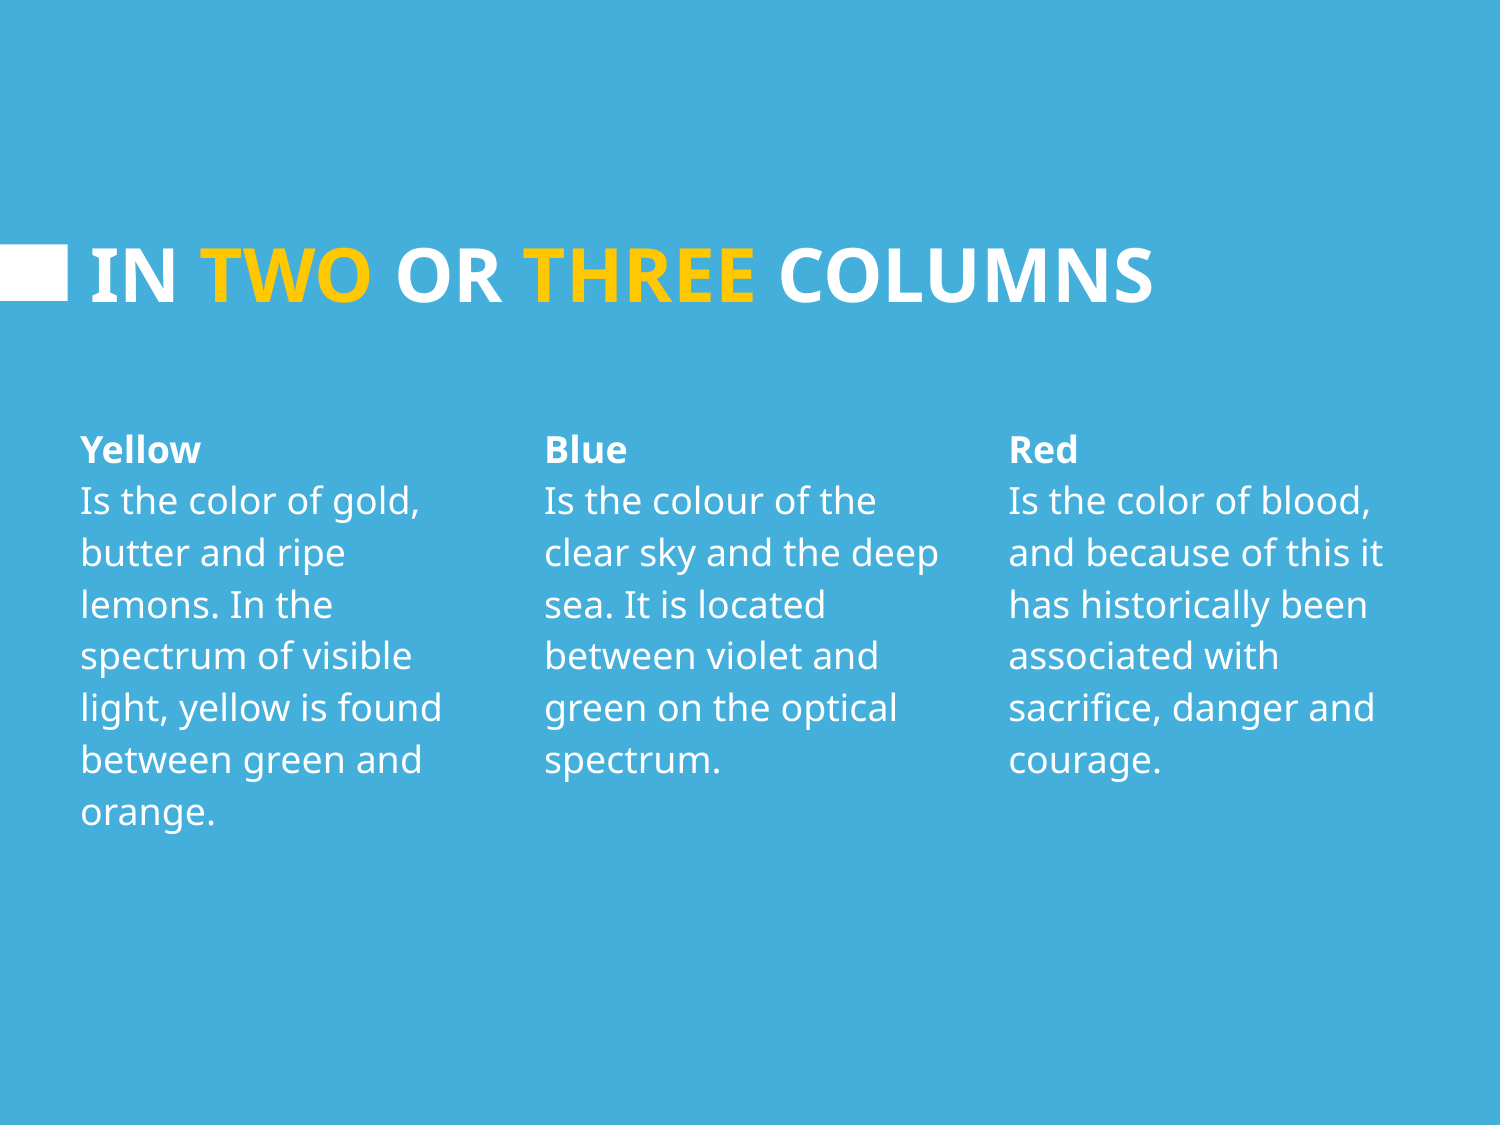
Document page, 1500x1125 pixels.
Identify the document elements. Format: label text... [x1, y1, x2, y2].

list Blue Is the colour of the clear sky and the deep sea. It is located between violet and green on the optical spectrum. [529, 403, 971, 1025]
title IN TWO OR THREE COLUMNS [75, 97, 1425, 333]
list Yellow Is the color of gold, butter and ripe lemons. In the spectrum of visible light, yellow is found between green and orange. [65, 403, 507, 1025]
list Red Is the color of blood, and because of this it has historically been associated with sacrifice, danger and courage. [993, 403, 1435, 1025]
